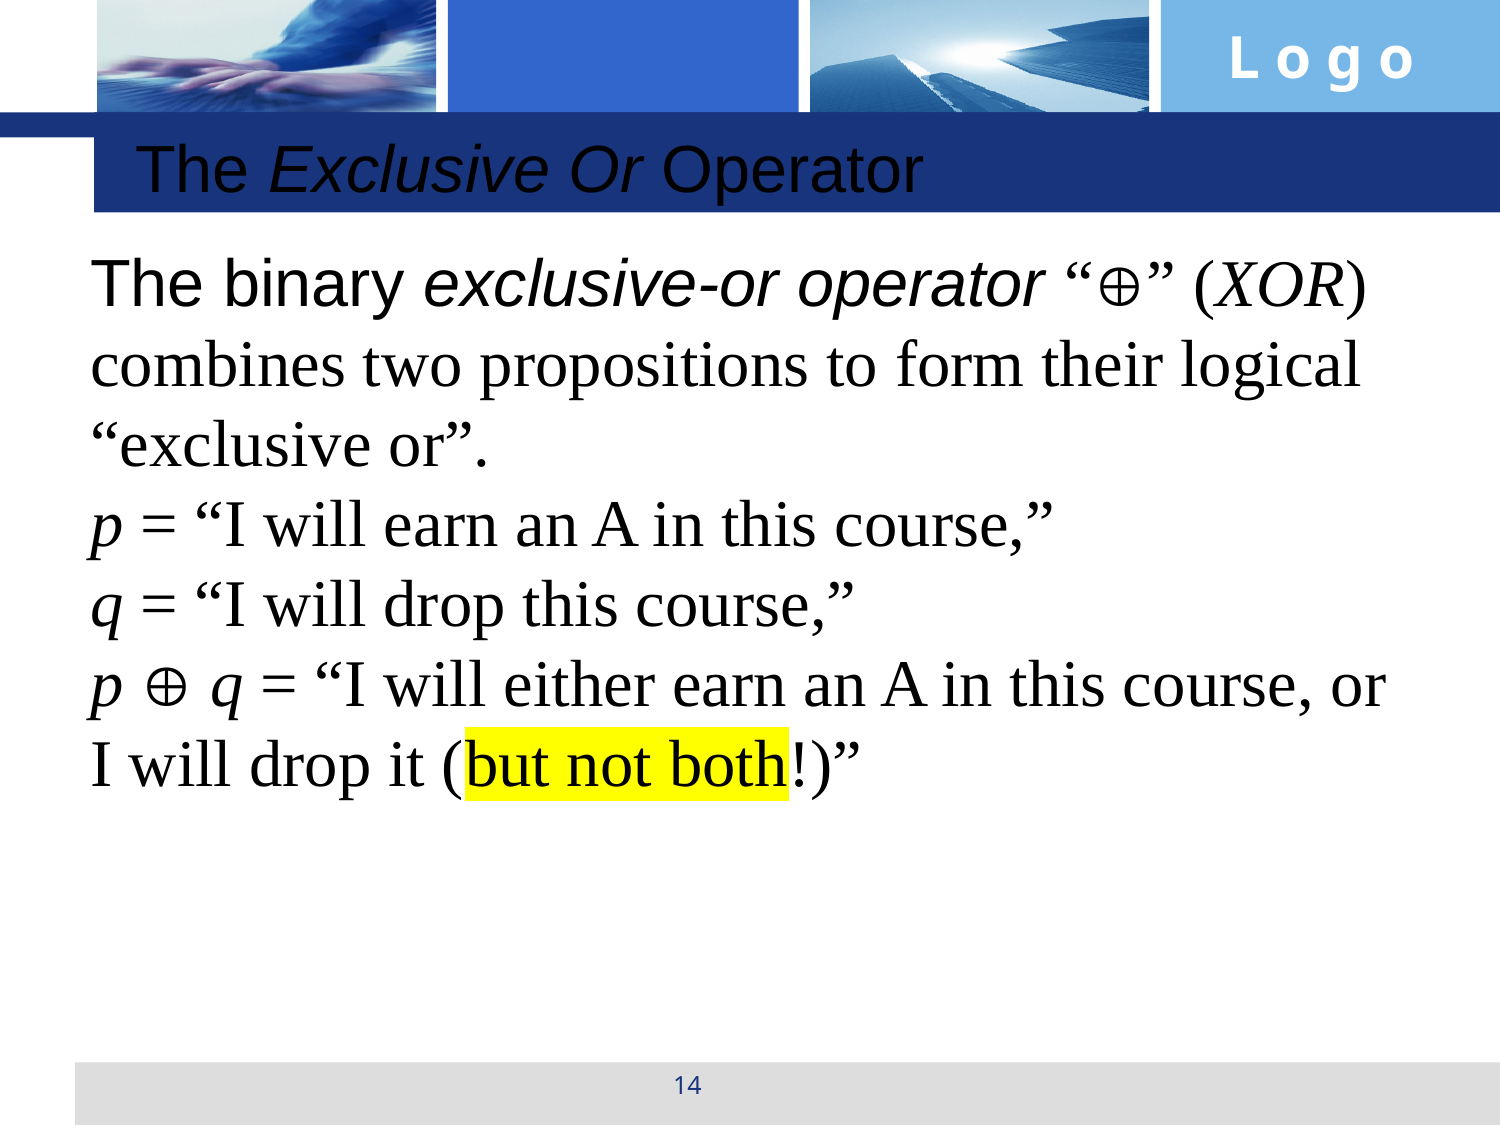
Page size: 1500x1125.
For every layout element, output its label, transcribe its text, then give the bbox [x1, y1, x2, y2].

title The Exclusive Or Operator [120, 120, 1400, 213]
picture [97, 0, 437, 112]
list The binary exclusive-or operator “” (XOR) combines two propositions to form their logical “exclusive or”. p = “I will earn an A in this course,” q = “I will drop this course,” p  q = “I will either earn an A in this course, or I will drop it (but not both!)” [75, 232, 1425, 1034]
picture [810, 0, 1150, 112]
text_box 14 [512, 1062, 863, 1116]
